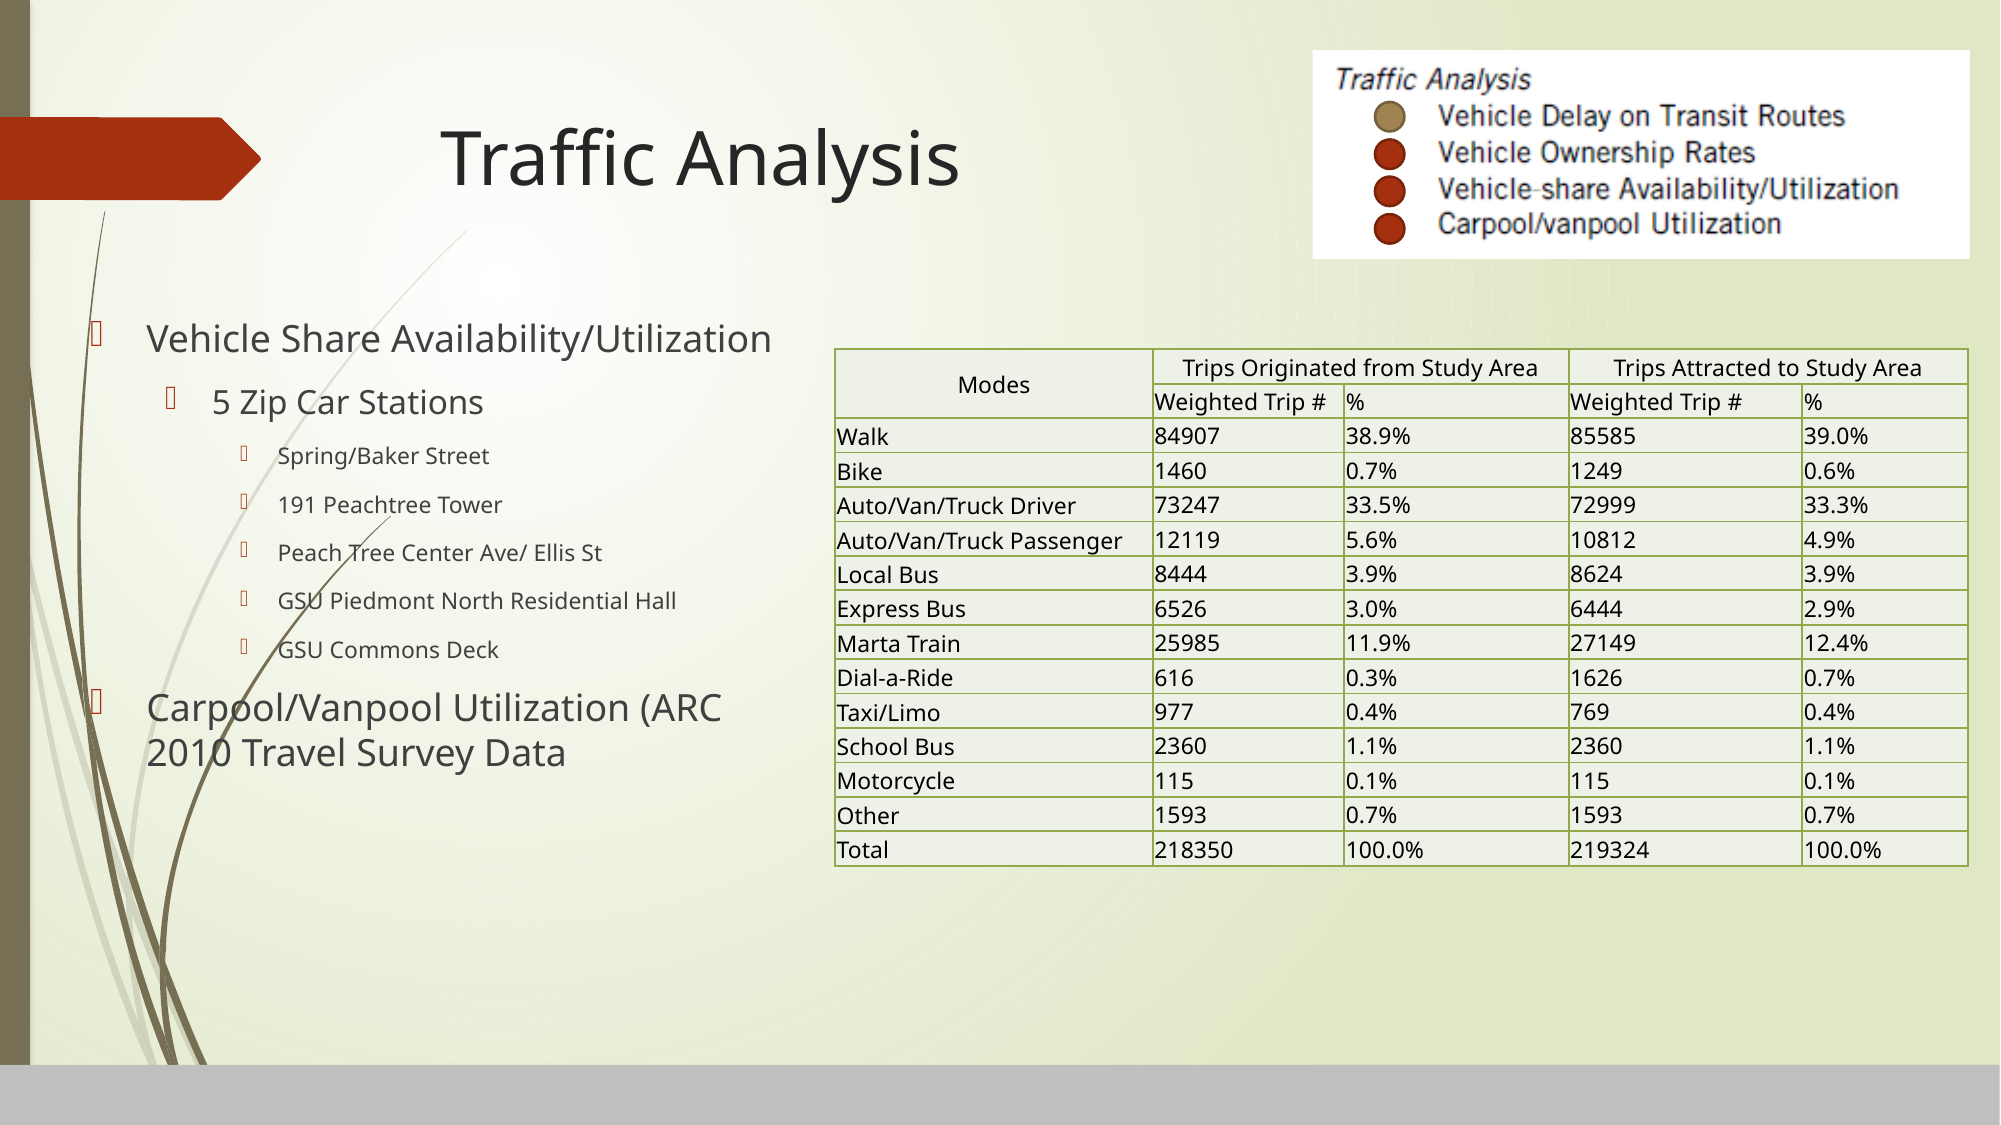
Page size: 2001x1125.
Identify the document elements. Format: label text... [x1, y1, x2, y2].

table_cell 0.4% [1803, 694, 1967, 727]
table_cell Marta Train [836, 626, 1152, 658]
table_cell 12119 [1154, 522, 1343, 555]
table_cell 1593 [1570, 798, 1801, 830]
table_cell Walk [836, 419, 1152, 452]
table_cell 25985 [1154, 626, 1343, 658]
table_cell 5.6% [1345, 522, 1568, 555]
table_cell 1626 [1570, 660, 1801, 693]
table_cell 38.9% [1345, 419, 1568, 452]
table_cell 0.6% [1803, 453, 1967, 486]
table_cell 10812 [1570, 522, 1801, 555]
table_cell Local Bus [836, 557, 1152, 589]
table_cell 0.7% [1345, 453, 1568, 486]
table_cell 39.0% [1803, 419, 1967, 452]
table_cell 8444 [1154, 557, 1343, 589]
table_cell 115 [1154, 763, 1343, 796]
table_header Trips Attracted to Study Area [1570, 350, 1967, 383]
table_header Modes [836, 350, 1152, 417]
table_cell 6526 [1154, 591, 1343, 624]
table_cell 12.4% [1803, 626, 1967, 658]
table_cell 0.7% [1803, 660, 1967, 693]
table_cell 977 [1154, 694, 1343, 727]
table_cell Express Bus [836, 591, 1152, 624]
table_cell 0.1% [1345, 763, 1568, 796]
table_cell 2360 [1570, 729, 1801, 762]
table_cell Auto/Van/Truck Passenger [836, 522, 1152, 555]
picture [1312, 49, 1971, 259]
table_cell Weighted Trip # [1570, 385, 1801, 417]
table_cell 33.3% [1803, 488, 1967, 521]
table_cell 100.0% [1345, 832, 1568, 865]
table_cell 1593 [1154, 798, 1343, 830]
table_cell 0.4% [1345, 694, 1568, 727]
table_cell Dial-a-Ride [836, 660, 1152, 693]
table_cell 0.7% [1803, 798, 1967, 830]
table_cell 1.1% [1803, 729, 1967, 762]
table_cell 3.0% [1345, 591, 1568, 624]
table_cell 3.9% [1803, 557, 1967, 589]
table_header Trips Originated from Study Area [1154, 350, 1568, 383]
table_cell 100.0% [1803, 832, 1967, 865]
table_cell 0.1% [1803, 763, 1967, 796]
table_cell Total [836, 832, 1152, 865]
table_cell 27149 [1570, 626, 1801, 658]
table_cell Bike [836, 453, 1152, 486]
table_cell Other [836, 798, 1152, 830]
table_cell 115 [1570, 763, 1801, 796]
table_cell 1460 [1154, 453, 1343, 486]
table_cell 85585 [1570, 419, 1801, 452]
table_cell School Bus [836, 729, 1152, 762]
table_cell 84907 [1154, 419, 1343, 452]
table_cell 11.9% [1345, 626, 1568, 658]
table_cell Taxi/Limo [836, 694, 1152, 727]
table_cell 0.3% [1345, 660, 1568, 693]
table_cell % [1345, 385, 1568, 417]
table_cell 73247 [1154, 488, 1343, 521]
table_cell 219324 [1570, 832, 1801, 865]
table_cell 8624 [1570, 557, 1801, 589]
list Vehicle Share Availability/Utilization 5 Zip Car Stations Spring/Baker Street 191 Peachtree Tower Peach Tree Center Ave/ Ellis St GSU Piedmont North Residential Hall GSU Commons Deck Carpool/Vanpool Utilization (ARC 2010 Travel Survey Data [75, 307, 800, 928]
table_cell 769 [1570, 694, 1801, 727]
table_cell 6444 [1570, 591, 1801, 624]
table_cell 616 [1154, 660, 1343, 693]
table_cell 4.9% [1803, 522, 1967, 555]
table_cell 0.7% [1345, 798, 1568, 830]
table_cell 1.1% [1345, 729, 1568, 762]
table_cell Auto/Van/Truck Driver [836, 488, 1152, 521]
table_cell 3.9% [1345, 557, 1568, 589]
table_cell 2360 [1154, 729, 1343, 762]
title Traffic Analysis [425, 102, 1888, 313]
table_cell Weighted Trip # [1154, 385, 1343, 417]
table_cell 218350 [1154, 832, 1343, 865]
table_cell 72999 [1570, 488, 1801, 521]
table_cell 33.5% [1345, 488, 1568, 521]
table_cell 2.9% [1803, 591, 1967, 624]
table_cell % [1803, 385, 1967, 417]
table_cell 1249 [1570, 453, 1801, 486]
table_cell Motorcycle [836, 763, 1152, 796]
